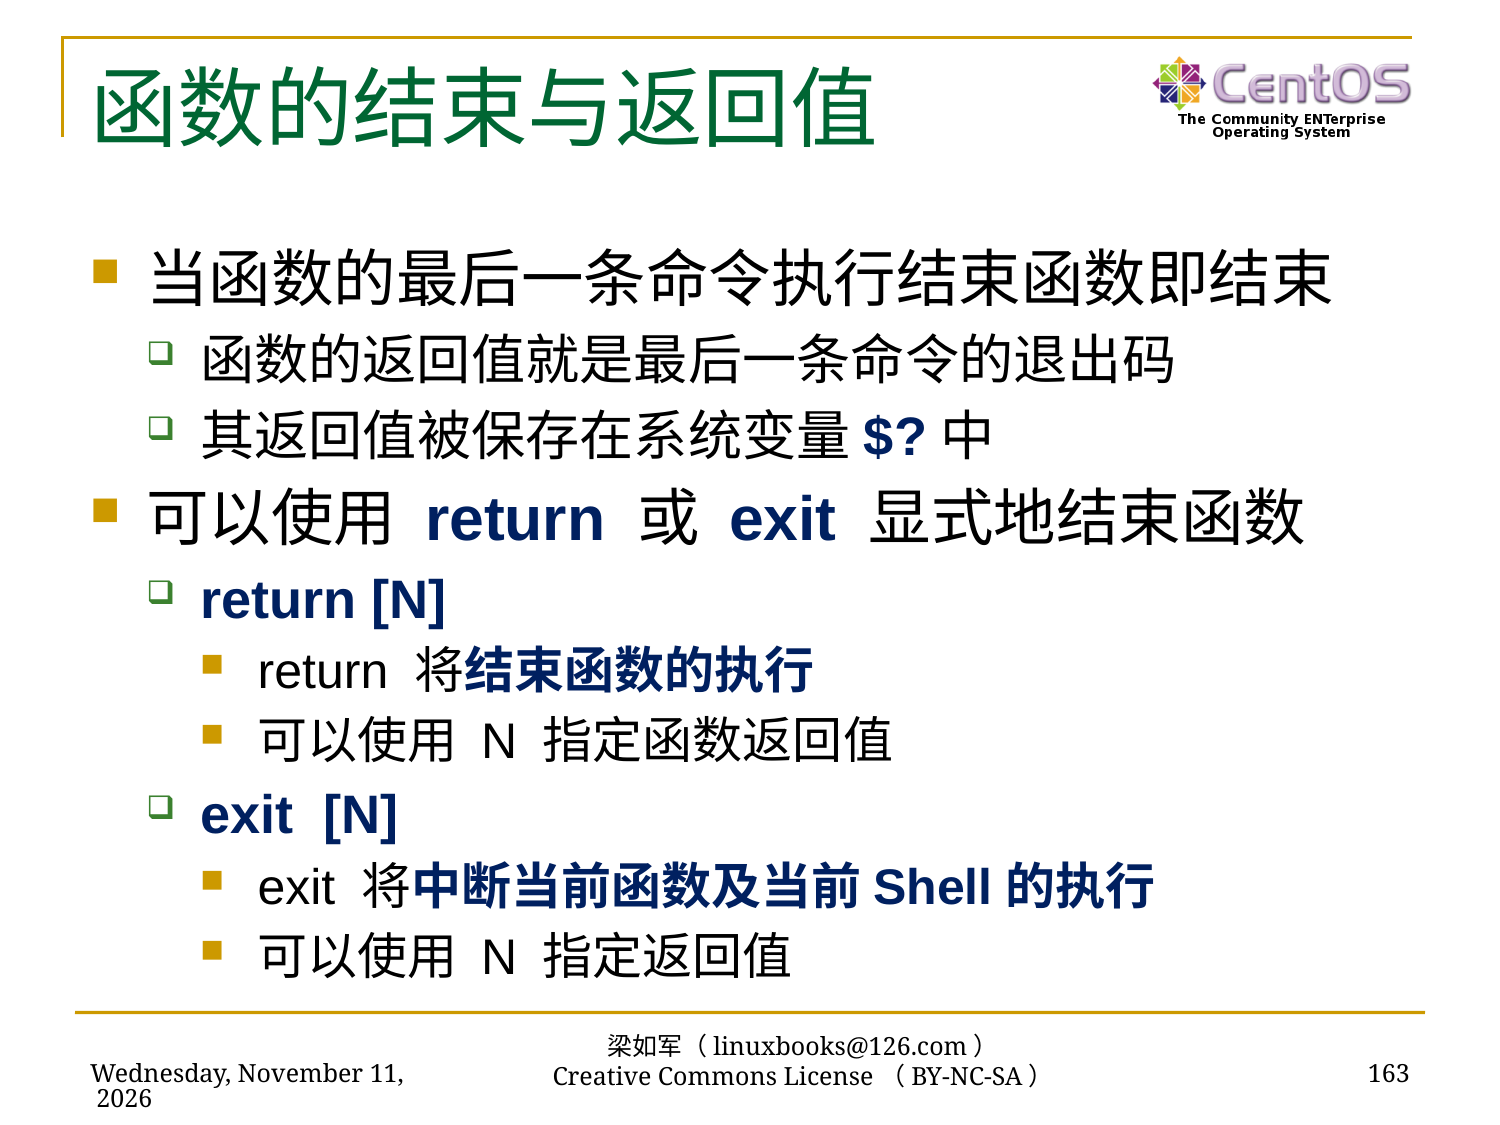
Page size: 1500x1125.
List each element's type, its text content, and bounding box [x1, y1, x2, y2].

footer 梁如军（linuxbooks@126.com） Creative Commons License（BY-NC-SA） [359, 1022, 1247, 1099]
title 函数的结束与返回值 [74, 45, 1426, 231]
list 当函数的最后一条命令执行结束函数即结束 函数的返回值就是最后一条命令的退出码 其返回值被保存在系统变量$?中 可以使用 return 或 exit 显式地结束函数 return [N] return 将结束函数的执行 可以使用 N 指定函数返回值 exit [N] exit 将中断当前函数及当前Shell的执行 可以使用 N 指定返回值 [74, 231, 1426, 1006]
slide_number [74, 1023, 426, 1100]
slide_number 163 [1074, 1023, 1426, 1100]
